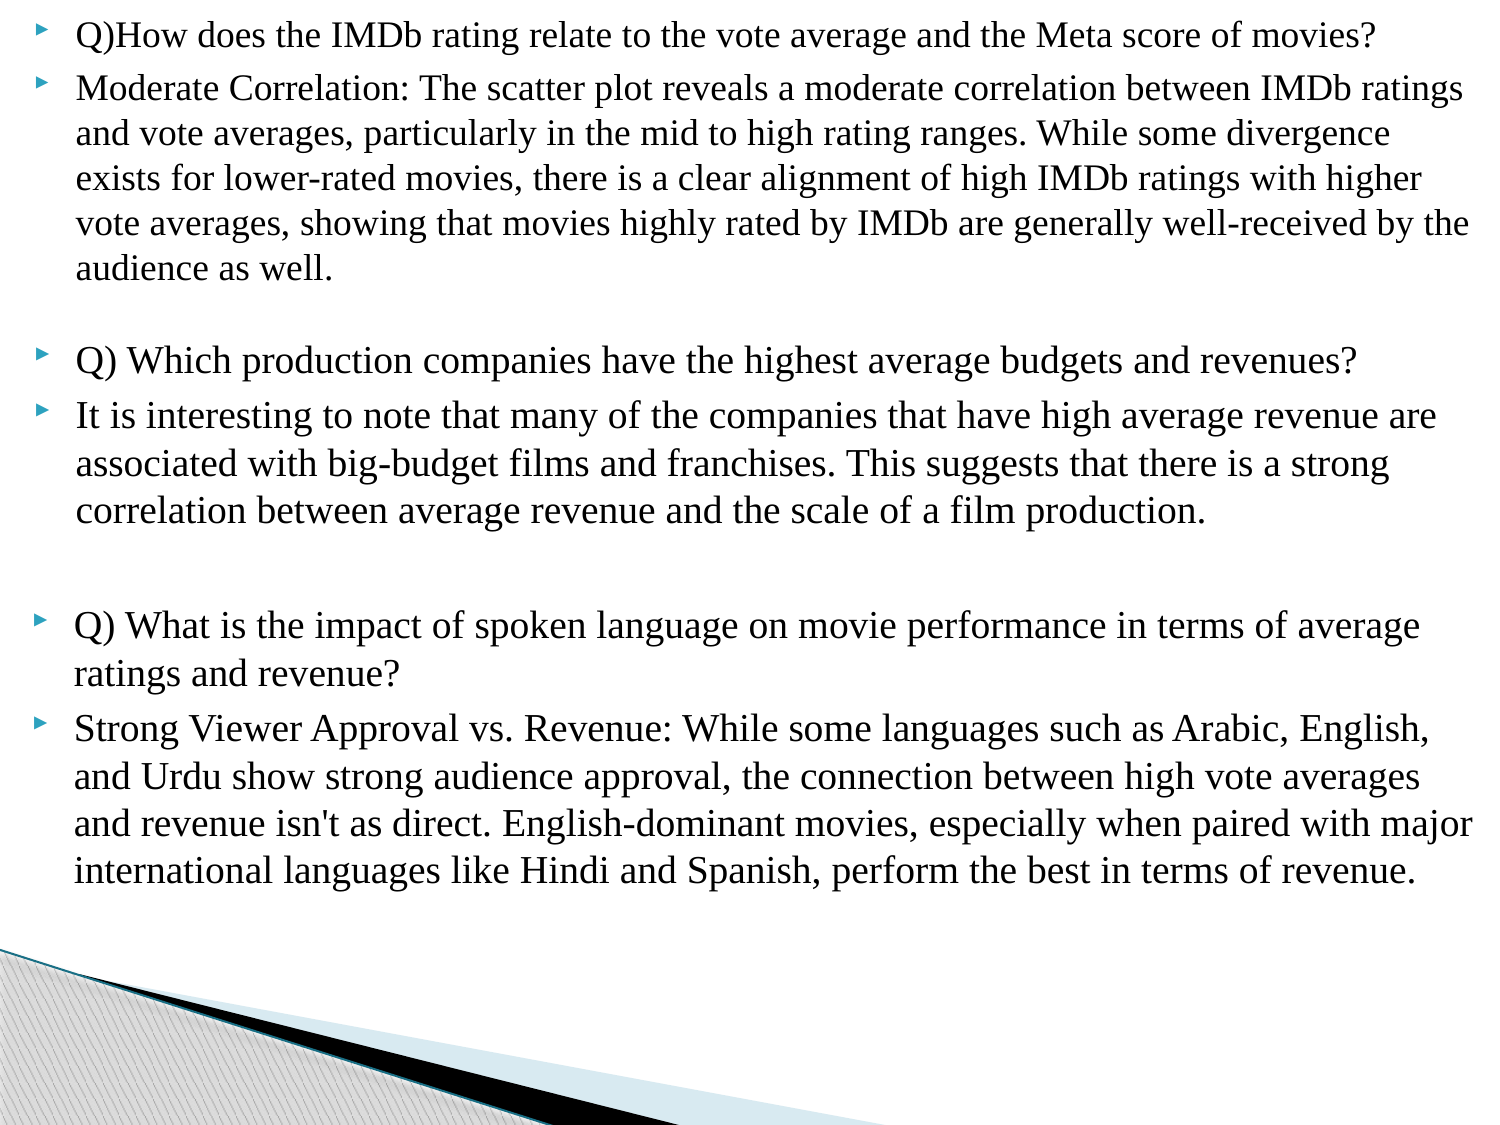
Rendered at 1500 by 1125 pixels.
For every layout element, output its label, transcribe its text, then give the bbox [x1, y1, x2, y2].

list Q)How does the IMDb rating relate to the vote average and the Meta score of movies? Moderate Correlation: The scatter plot reveals a moderate correlation between IMDb ratings and vote averages, particularly in the mid to high rating ranges. While some divergence exists for lower-rated movies, there is a clear alignment of high IMDb ratings with higher vote averages, showing that movies highly rated by IMDb are generally well-received by the audience as well. [0, 2, 1500, 326]
text_box Q) Which production companies have the highest average budgets and revenues? It is interesting to note that many of the companies that have high average revenue are associated with big-budget films and franchises. This suggests that there is a strong correlation between average revenue and the scale of a film production. [0, 326, 1500, 650]
text_box Q) What is the impact of spoken language on movie performance in terms of average ratings and revenue? Strong Viewer Approval vs. Revenue: While some languages such as Arabic, English, and Urdu show strong audience approval, the connection between high vote averages and revenue isn't as direct. English-dominant movies, especially when paired with major international languages like Hindi and Spanish, perform the best in terms of revenue. [0, 592, 1498, 1006]
